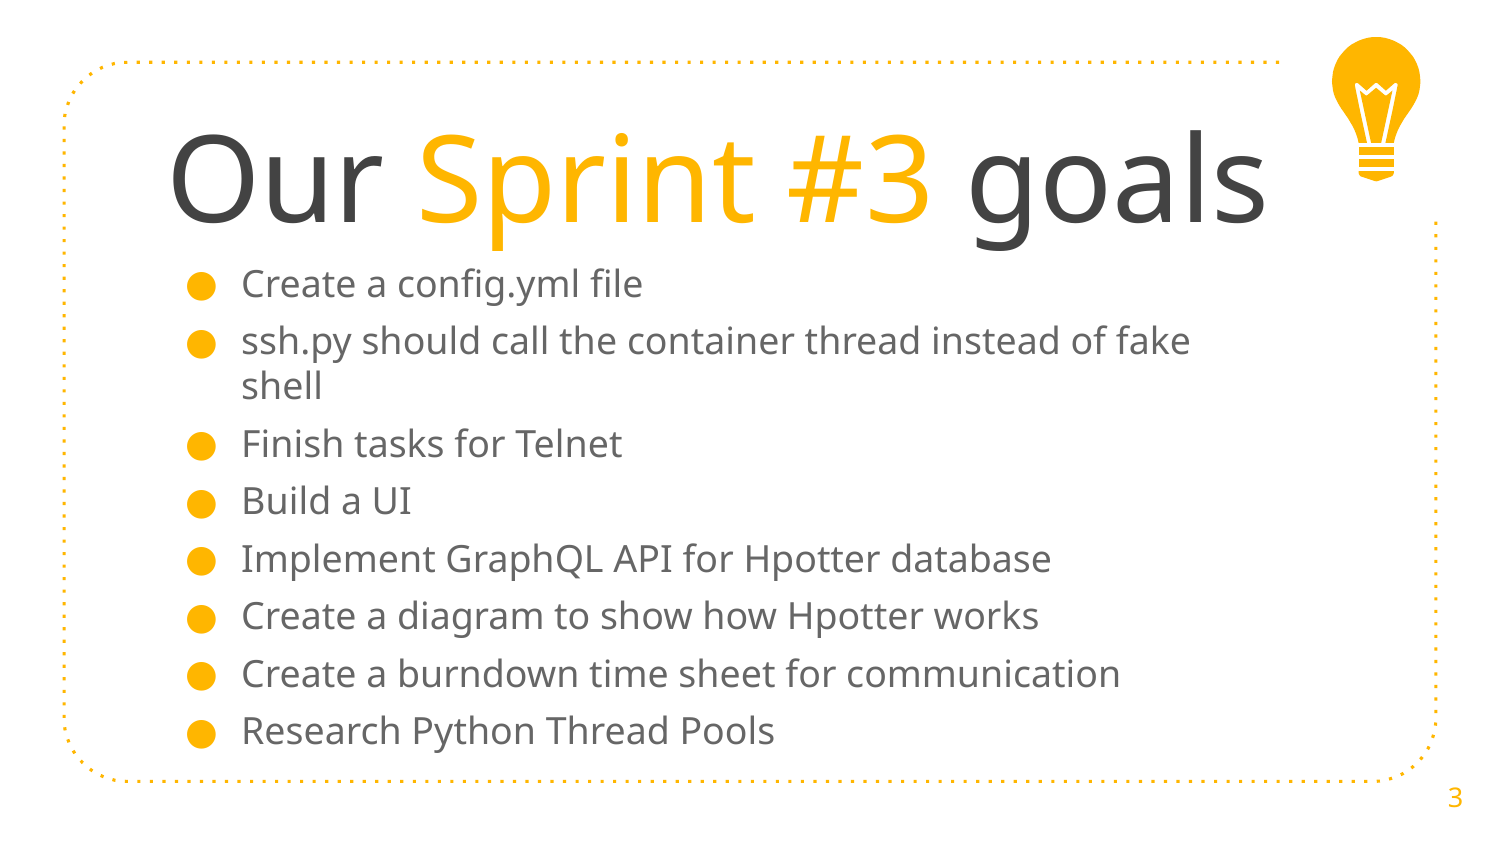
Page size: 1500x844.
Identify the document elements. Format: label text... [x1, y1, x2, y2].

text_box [1331, 36, 1421, 182]
title Our Sprint #3 goals [151, 86, 1332, 228]
list Create a config.yml file ssh.py should call the container thread instead of fake shell Finish tasks for Telnet Build a UI Implement GraphQL API for Hpotter database Create a diagram to show how Hpotter works Create a burndown time sheet for communication Research Python Thread Pools [151, 244, 1278, 844]
slide_number ‹#› [1411, 753, 1500, 844]
